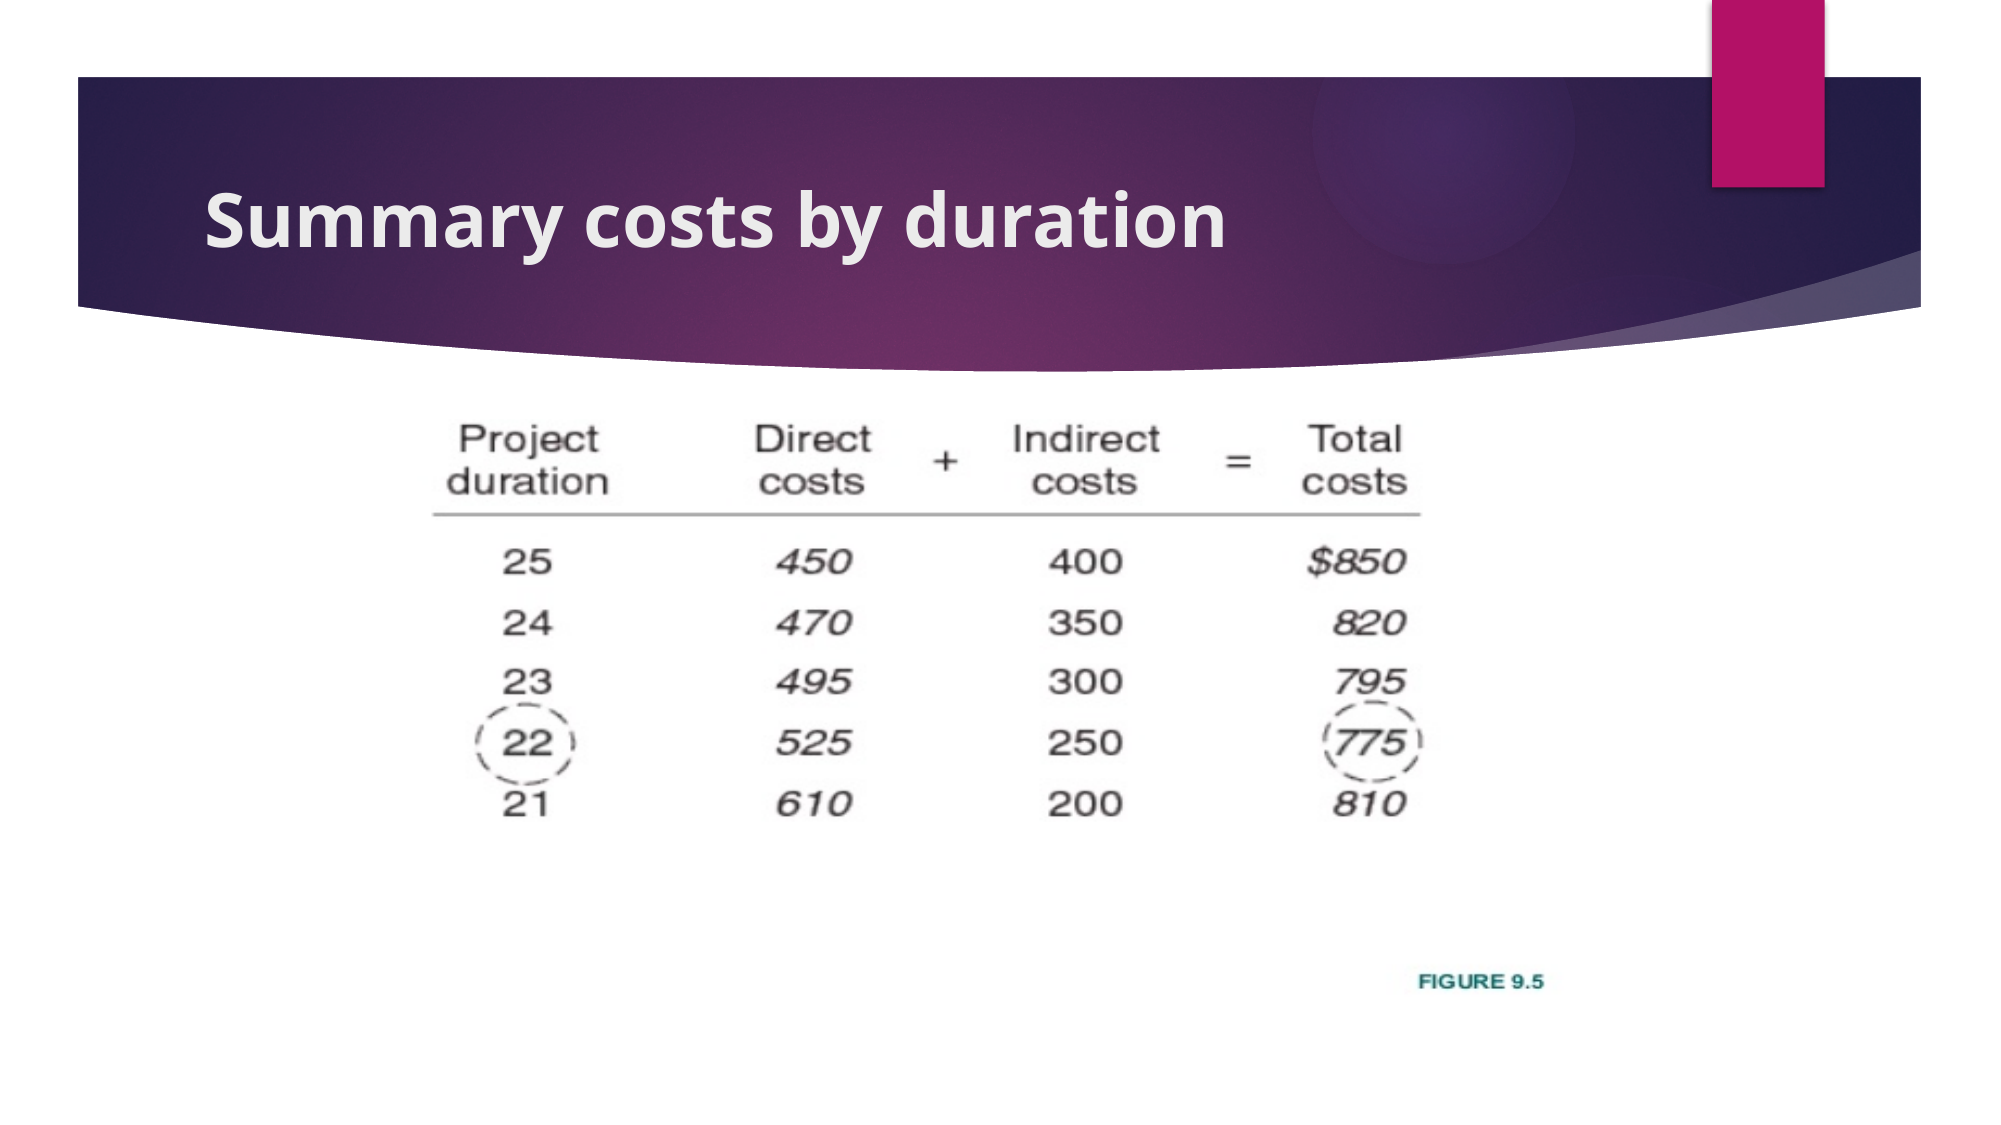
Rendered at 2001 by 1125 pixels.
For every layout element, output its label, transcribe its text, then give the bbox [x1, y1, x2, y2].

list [240, 398, 1627, 1051]
title Summary costs by duration [189, 159, 1627, 276]
